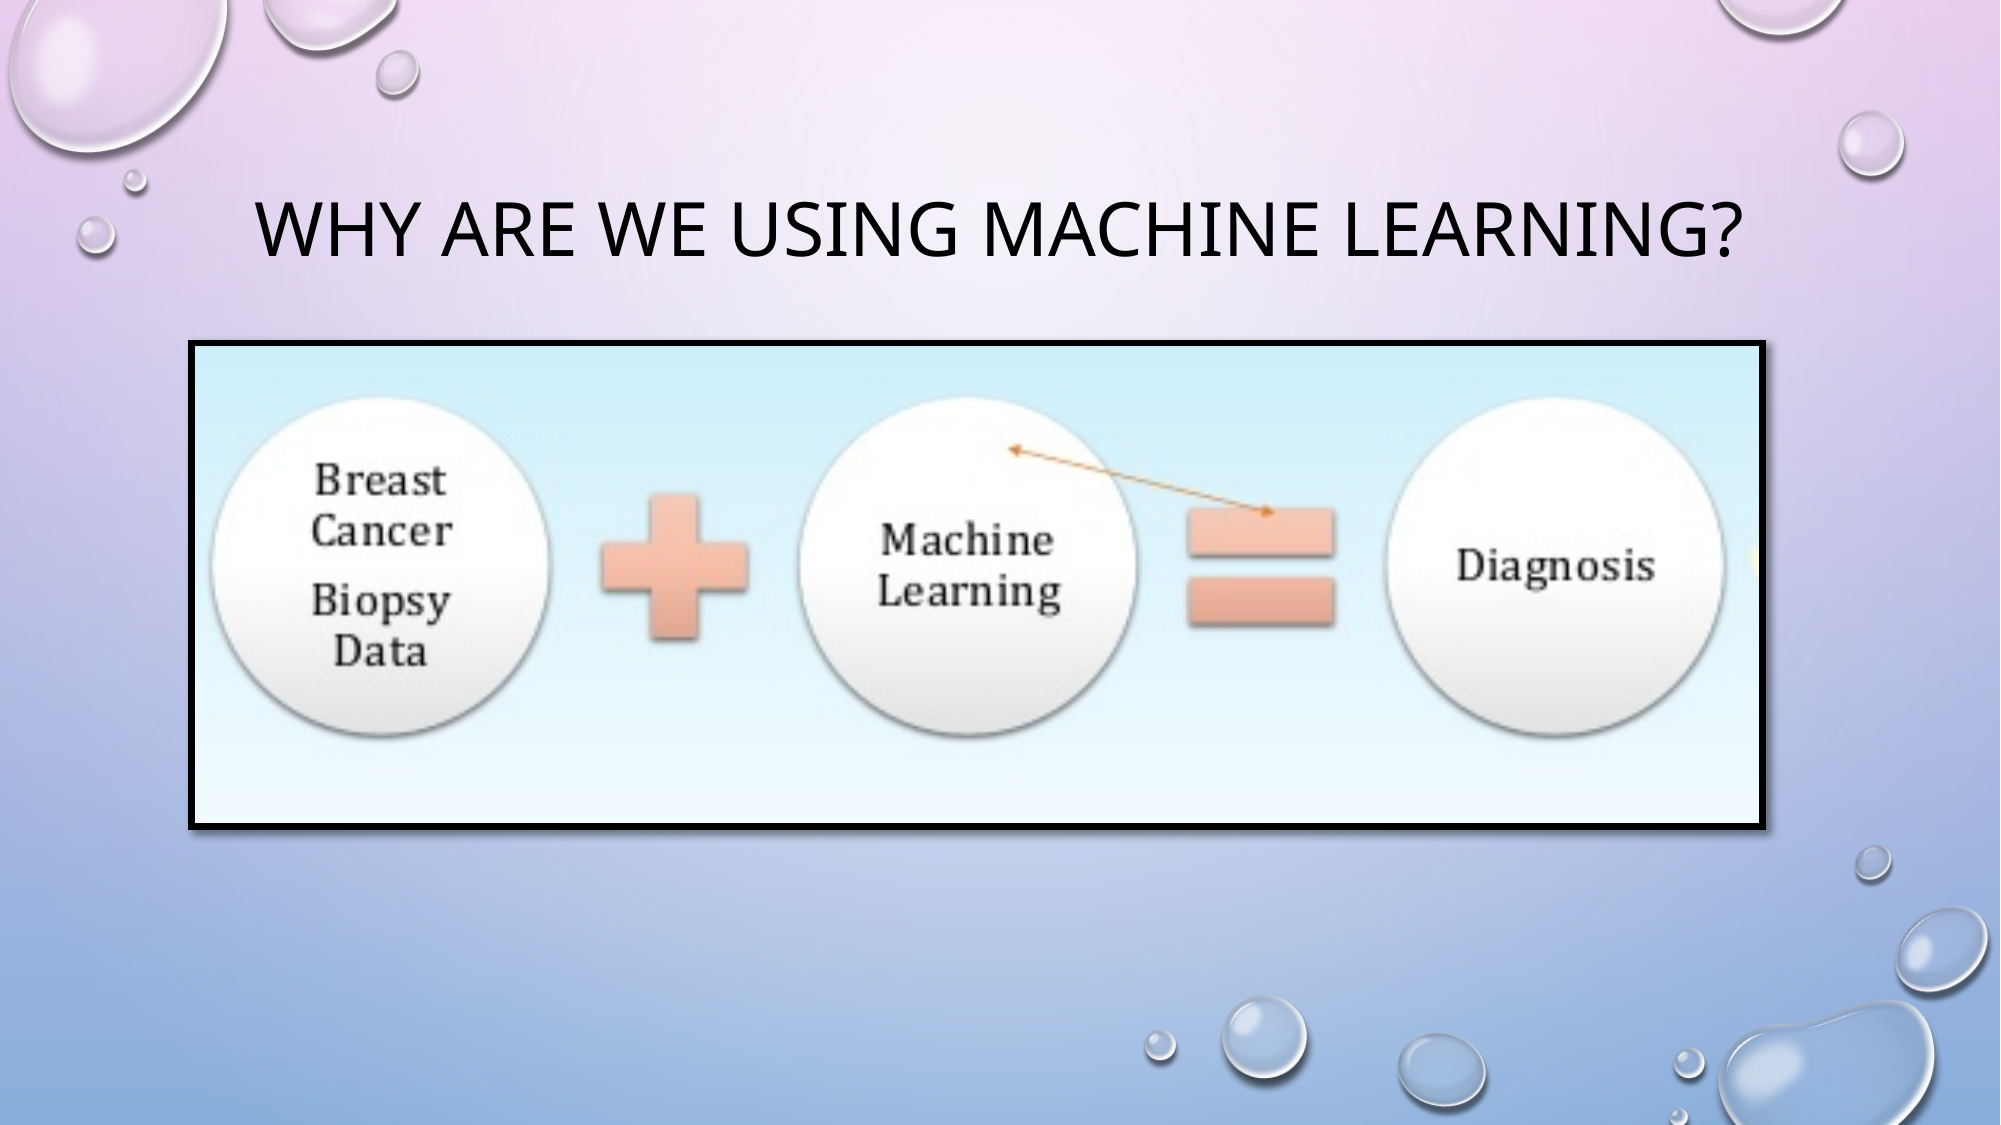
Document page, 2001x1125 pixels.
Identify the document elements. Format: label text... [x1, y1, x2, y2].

picture [0, 0, 2000, 1125]
title Why are we using machine learning? [149, 101, 1851, 364]
